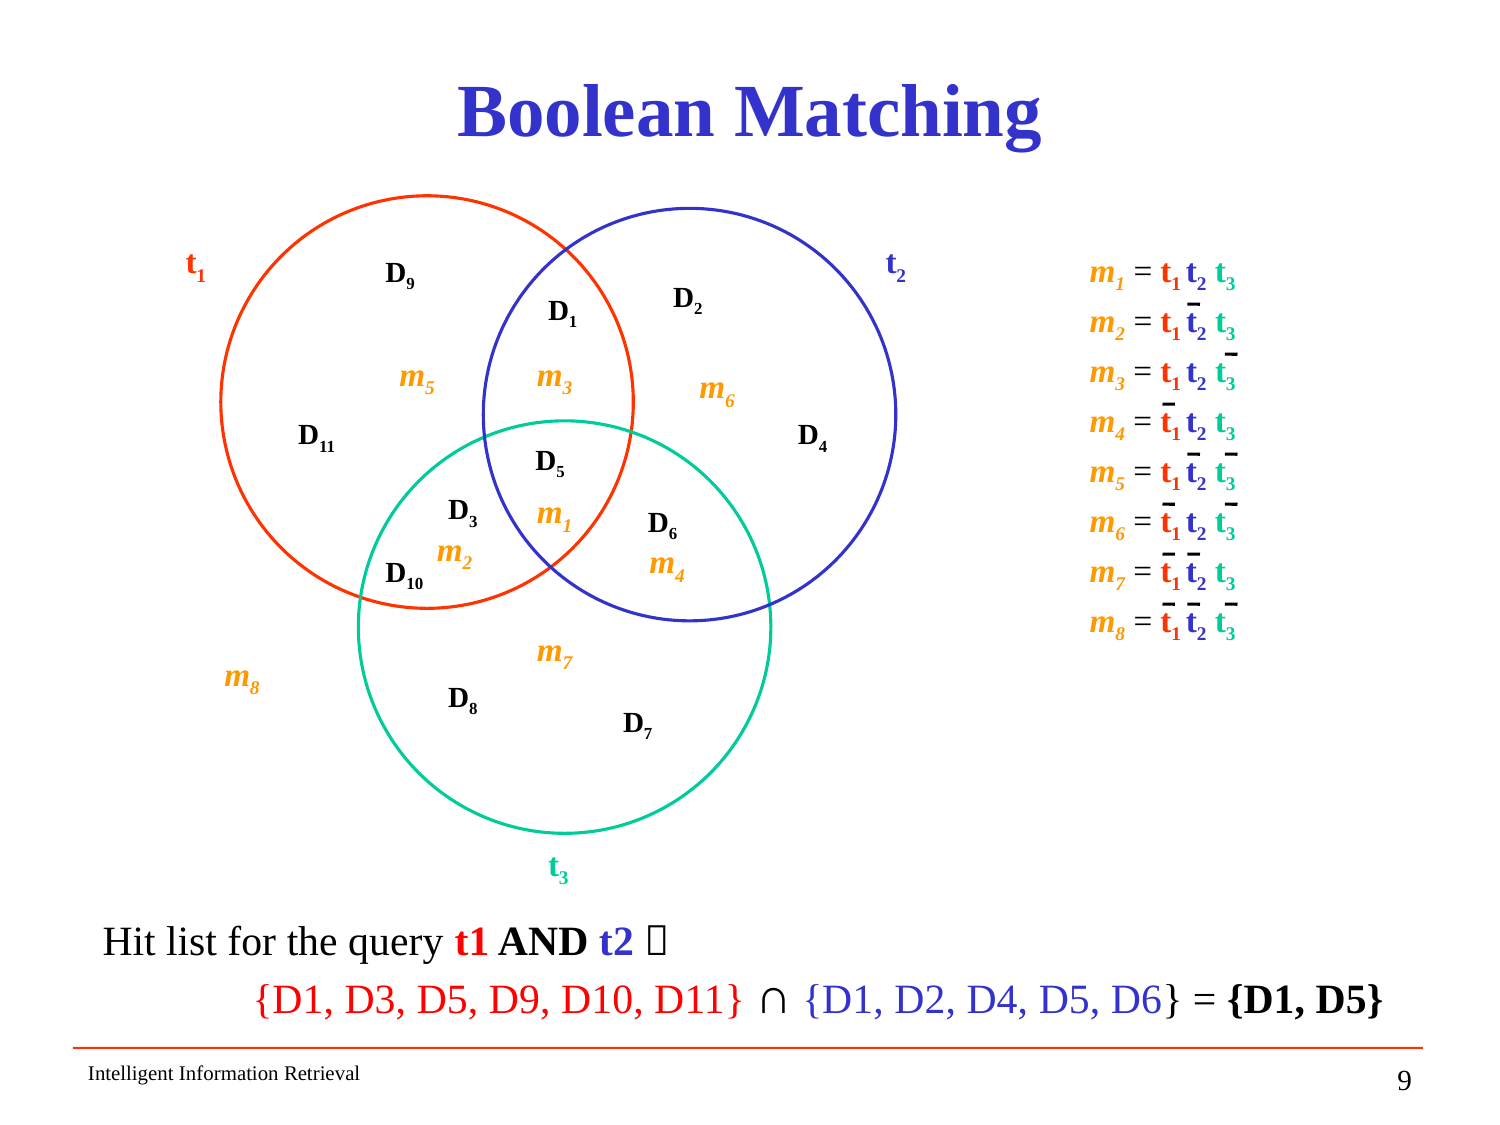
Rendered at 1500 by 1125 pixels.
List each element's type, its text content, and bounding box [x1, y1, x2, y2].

text_box m4 = t1 t2 t3 [1074, 402, 1300, 441]
text_box m7 [522, 620, 588, 681]
text_box m6 = t1 t2 t3 [1074, 502, 1300, 541]
text_box [220, 195, 566, 598]
text_box m8 = t1 t2 t3 [1074, 602, 1300, 652]
text_box [483, 208, 896, 621]
text_box m8 [209, 645, 275, 706]
text_box m3 [522, 345, 588, 406]
slide_number 9 [1114, 1053, 1428, 1092]
text_box D10 [370, 545, 443, 601]
text_box t1 [170, 233, 243, 294]
text_box m4 [634, 533, 700, 594]
text_box D7 [608, 695, 680, 751]
text_box [358, 509, 771, 834]
text_box m1 = t1 t2 t3 [1074, 241, 1300, 302]
text_box m6 [684, 358, 750, 419]
text_box D11 [283, 408, 355, 463]
text_box m1 [522, 483, 588, 544]
text_box m3 = t1 t2 t3 [1074, 341, 1300, 402]
footer Intelligent Information Retrieval [72, 1051, 636, 1090]
text_box m5 = t1 t2 t3 [1074, 441, 1300, 502]
text_box D2 [658, 270, 730, 326]
text_box m2 = t1 t2 t3 [1074, 302, 1300, 341]
text_box m7 = t1 t2 t3 [1074, 541, 1300, 602]
text_box [375, 437, 494, 545]
text_box t2 [870, 233, 943, 294]
text_box Hit list for the query t1 AND t2  {D1, D3, D5, D9, D10, D11} ∩ {D1, D2, D4, D5, D6} = {D1, D5} [87, 906, 1399, 1031]
text_box D8 [433, 670, 505, 726]
text_box D6 [633, 495, 705, 551]
text_box t3 [533, 835, 605, 896]
text_box D1 [533, 283, 605, 338]
text_box m5 [384, 345, 450, 406]
text_box D3 [433, 483, 505, 538]
text_box D9 [370, 245, 443, 301]
title Boolean Matching [112, 43, 1388, 169]
text_box m2 [422, 520, 488, 581]
text_box D5 [520, 433, 593, 488]
text_box D4 [783, 408, 855, 463]
